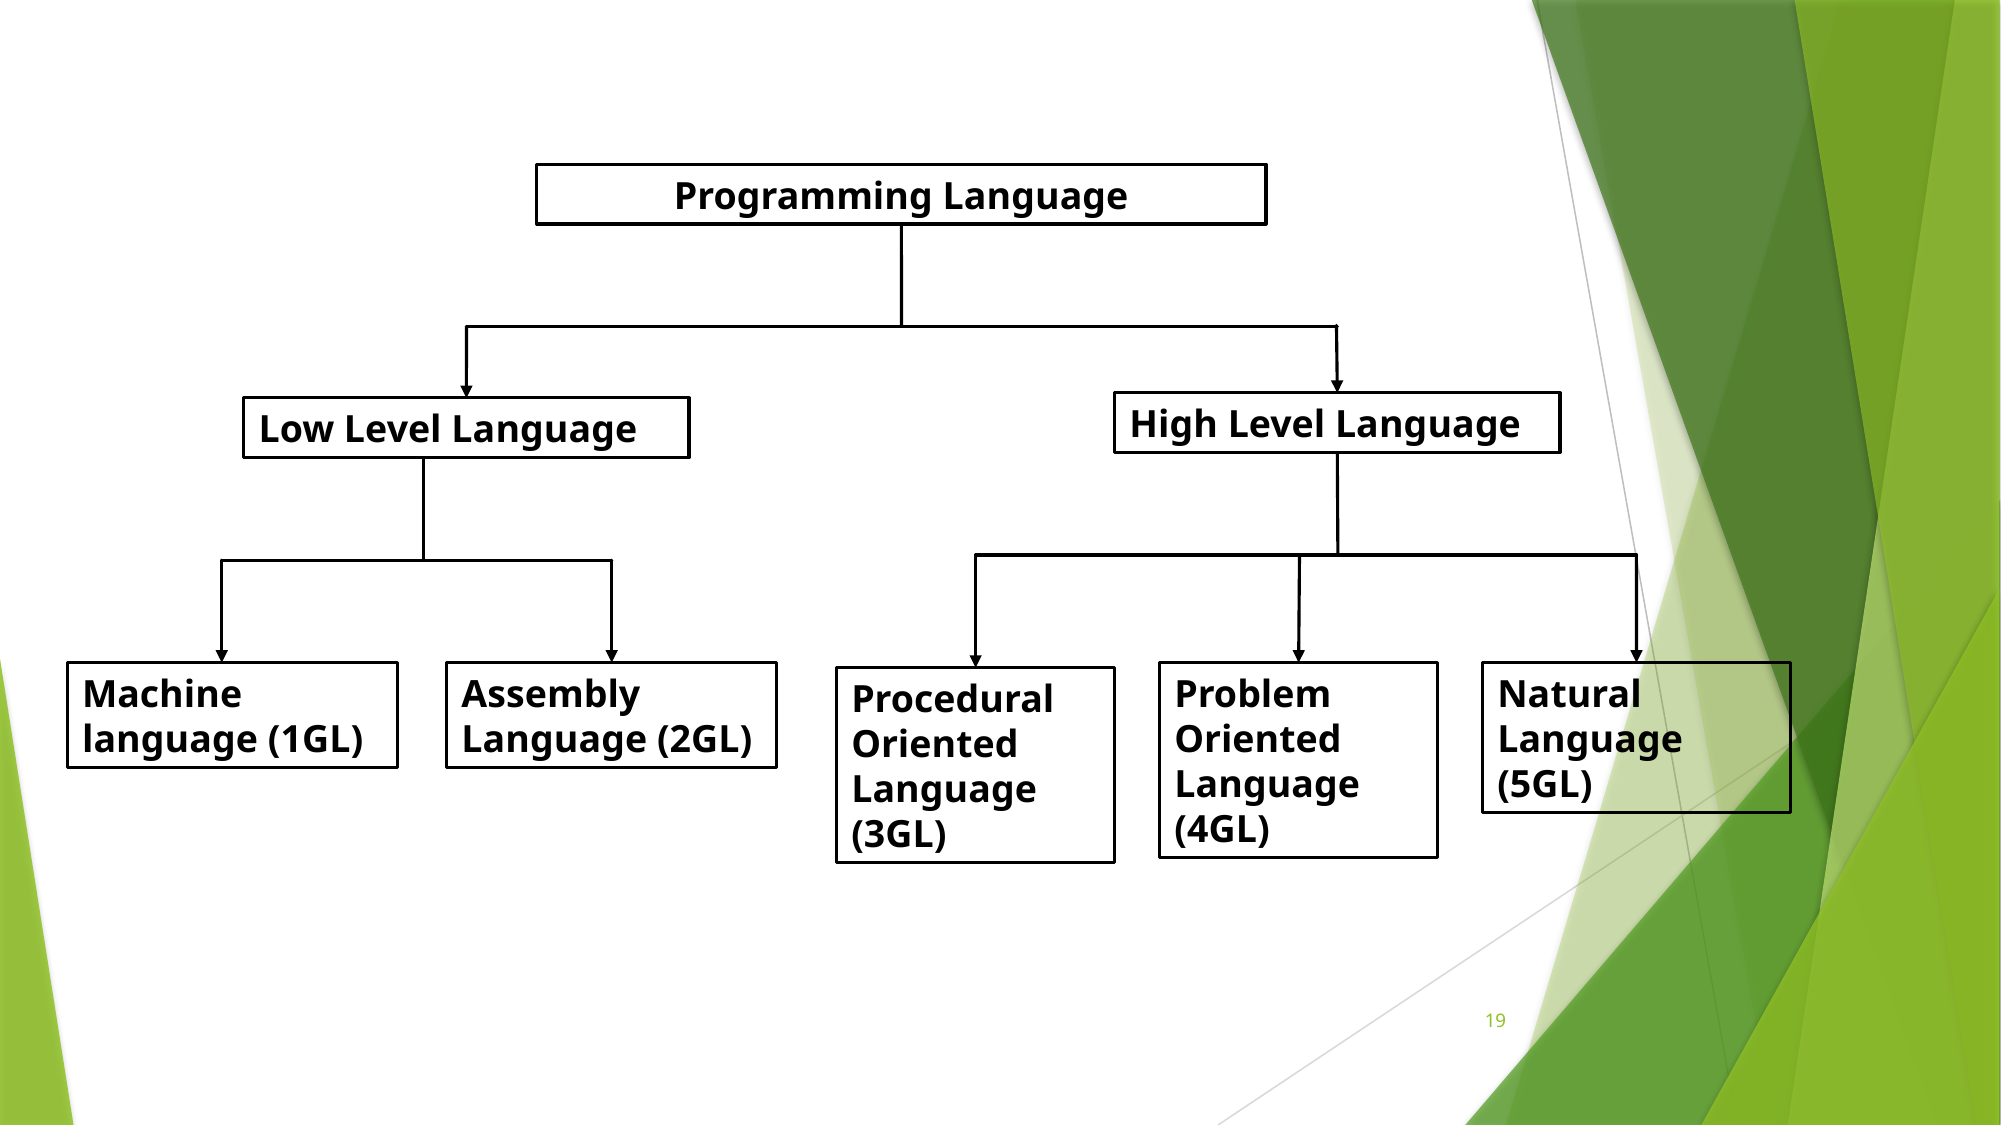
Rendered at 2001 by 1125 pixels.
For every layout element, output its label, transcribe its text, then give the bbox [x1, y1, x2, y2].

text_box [66, 163, 1791, 865]
slide_number 19 [1409, 991, 1522, 1051]
